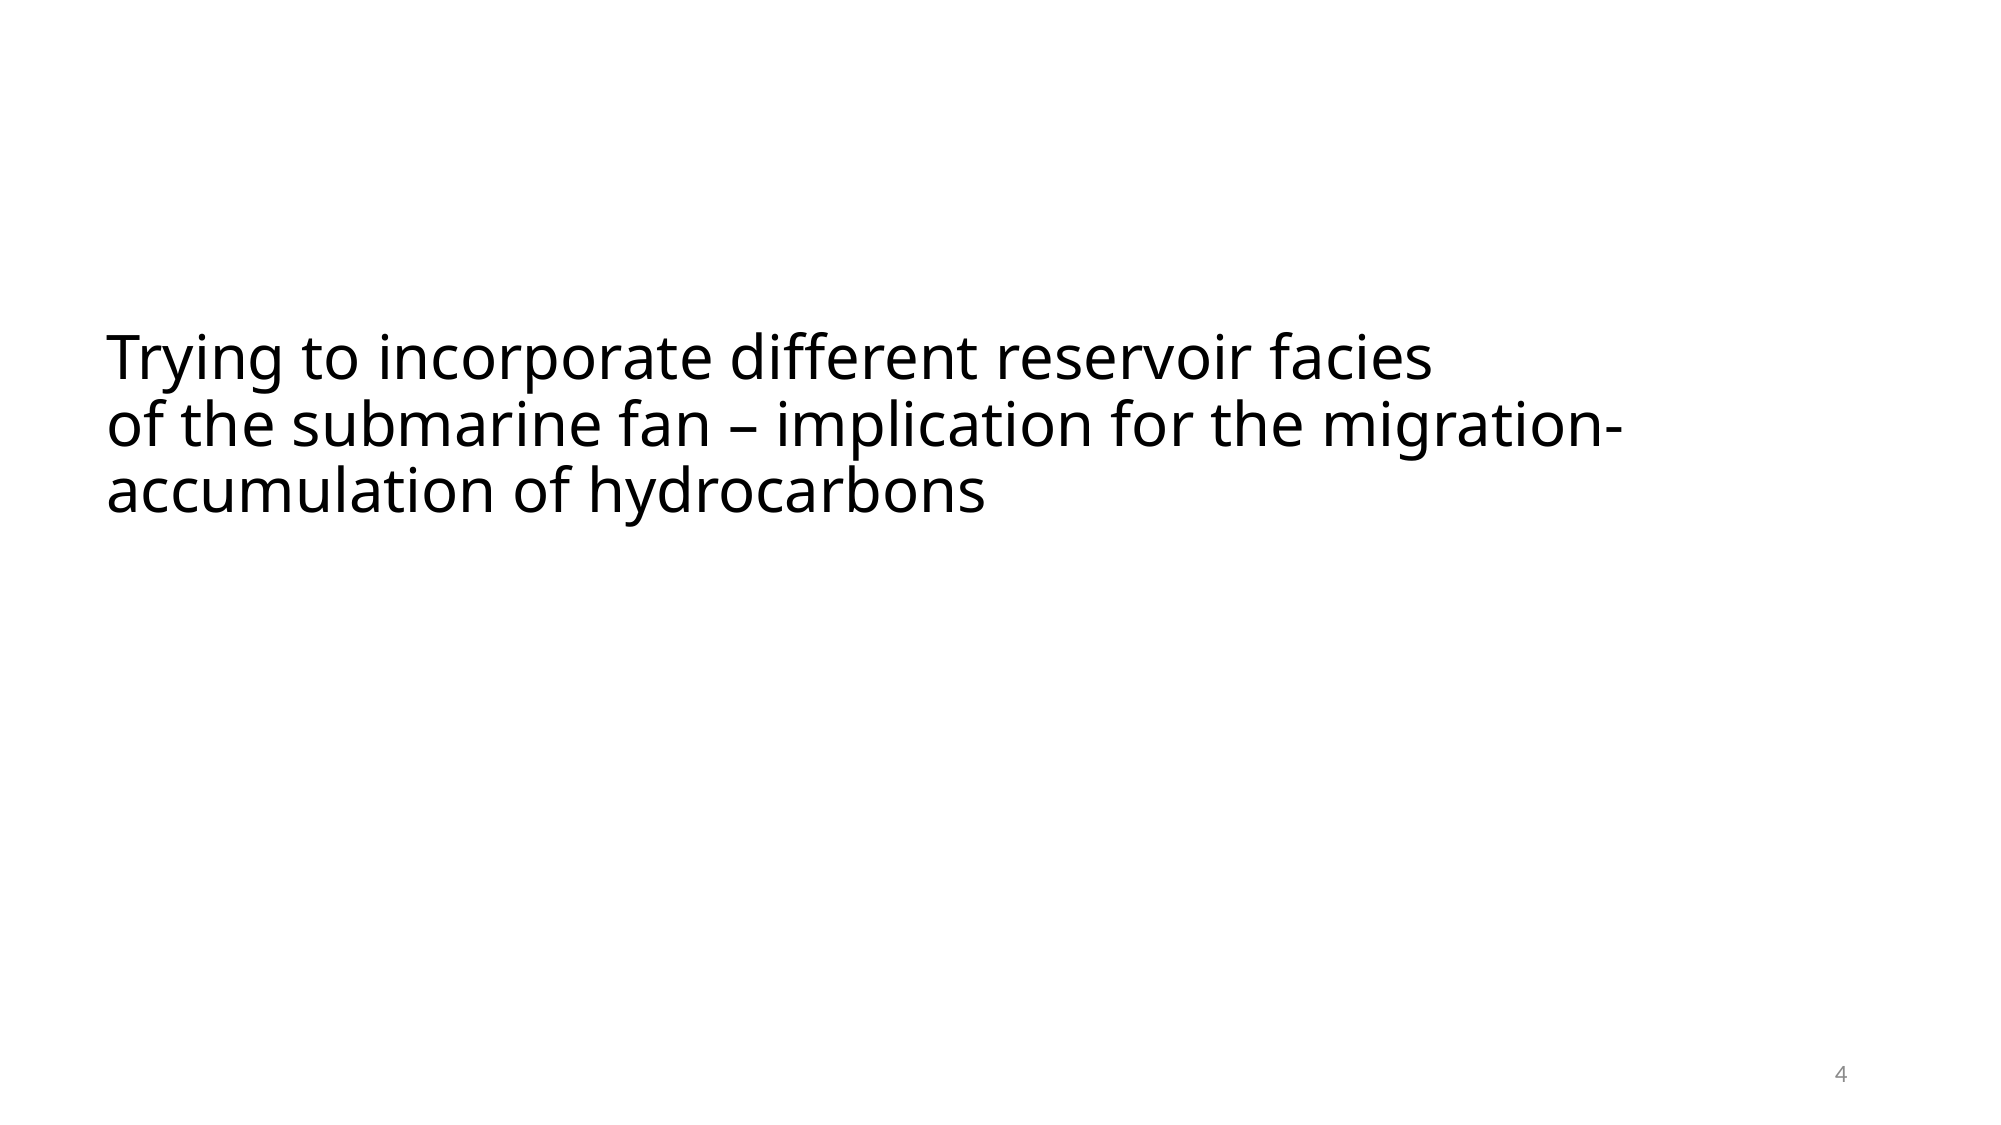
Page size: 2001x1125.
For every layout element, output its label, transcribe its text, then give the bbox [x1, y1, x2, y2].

title Trying to incorporate different reservoir facies of the submarine fan – implication for the migration-accumulation of hydrocarbons [91, 317, 1817, 535]
slide_number 4 [1412, 1042, 1863, 1103]
